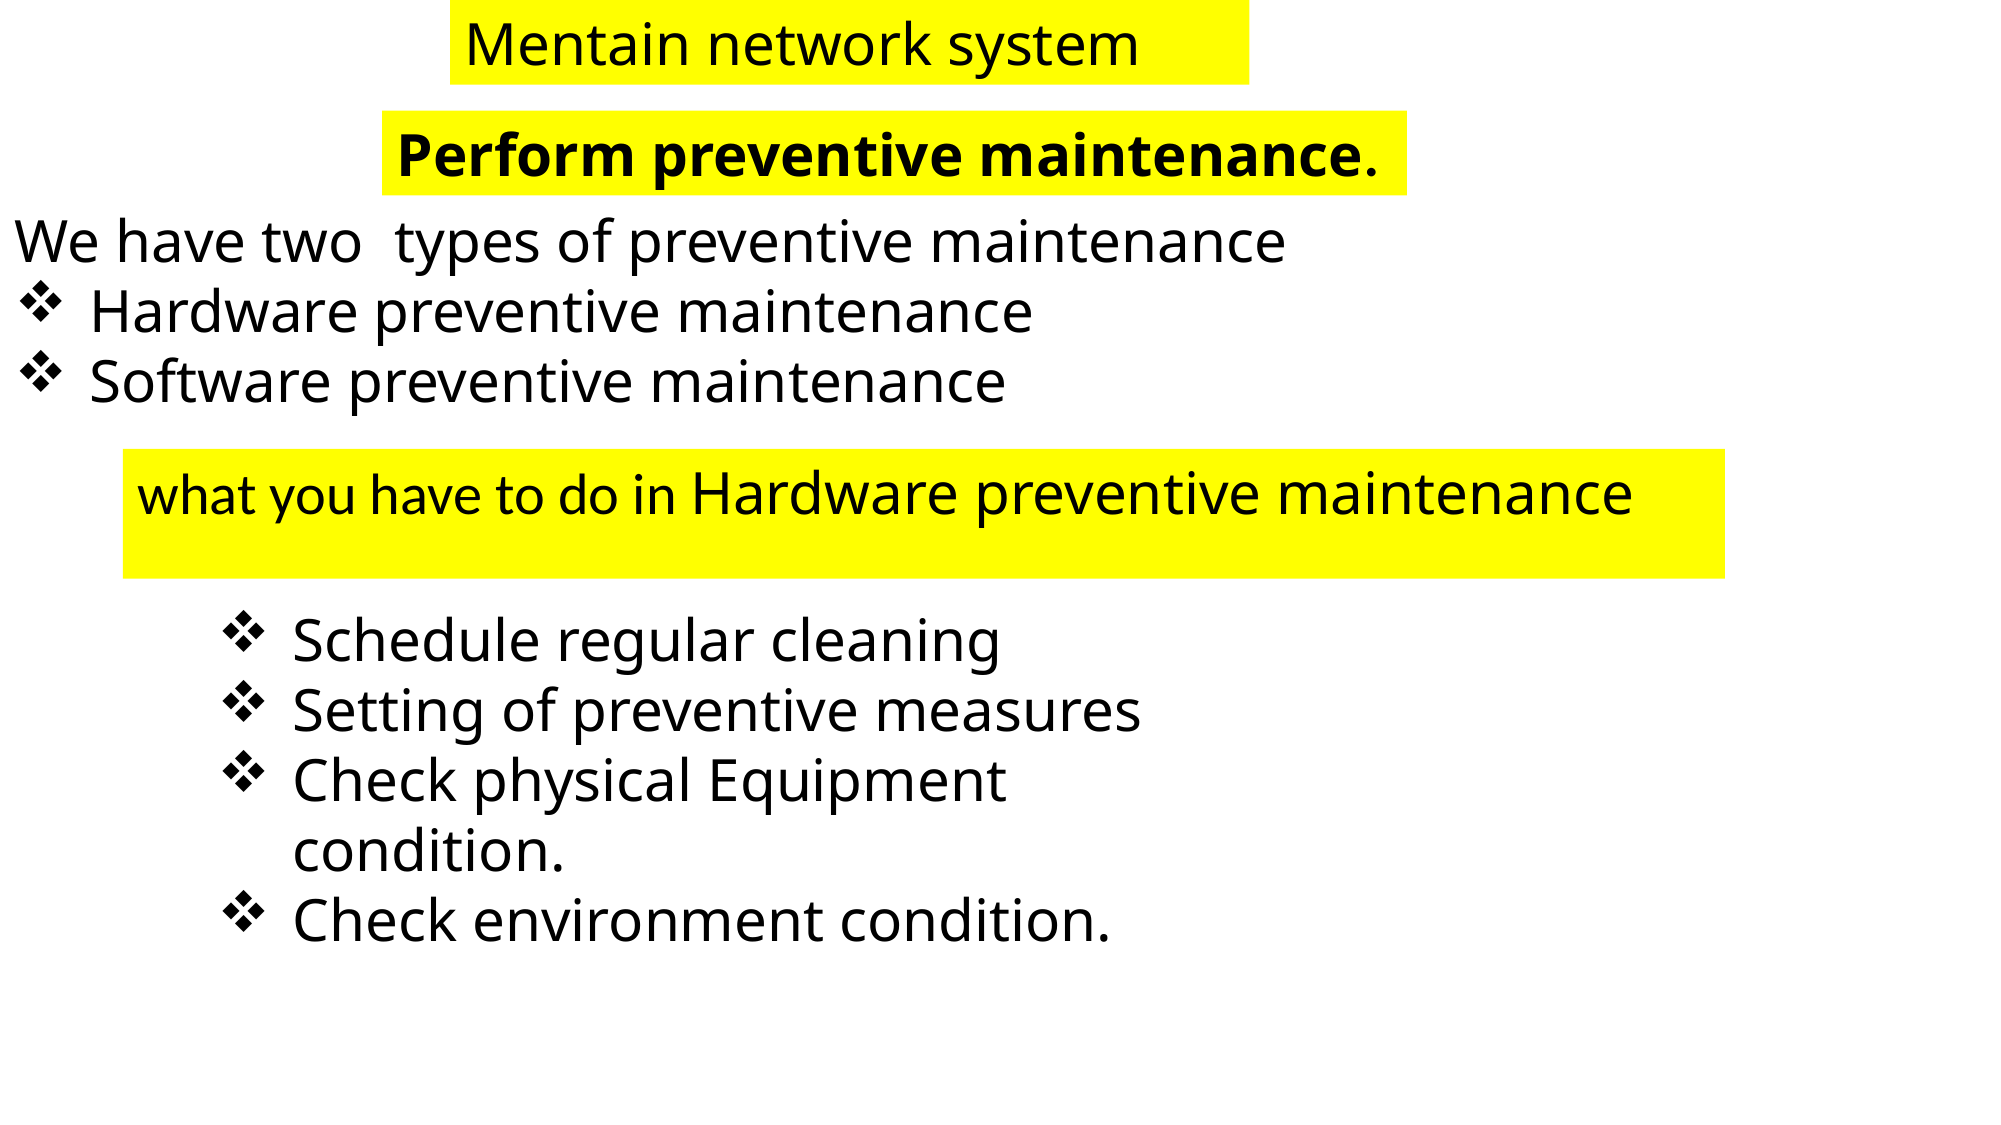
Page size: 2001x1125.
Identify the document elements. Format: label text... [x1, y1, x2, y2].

text_box Mentain network system [450, 0, 1250, 85]
text_box Schedule regular cleaning Setting of preventive measures Check physical Equipment condition. Check environment condition. [202, 596, 1203, 1031]
text_box Perform preventive maintenance. [382, 110, 1407, 196]
text_box what you have to do in Hardware preventive maintenance [122, 448, 1725, 579]
text_box We have two types of preventive maintenance Hardware preventive maintenance Software preventive maintenance [0, 196, 1406, 422]
